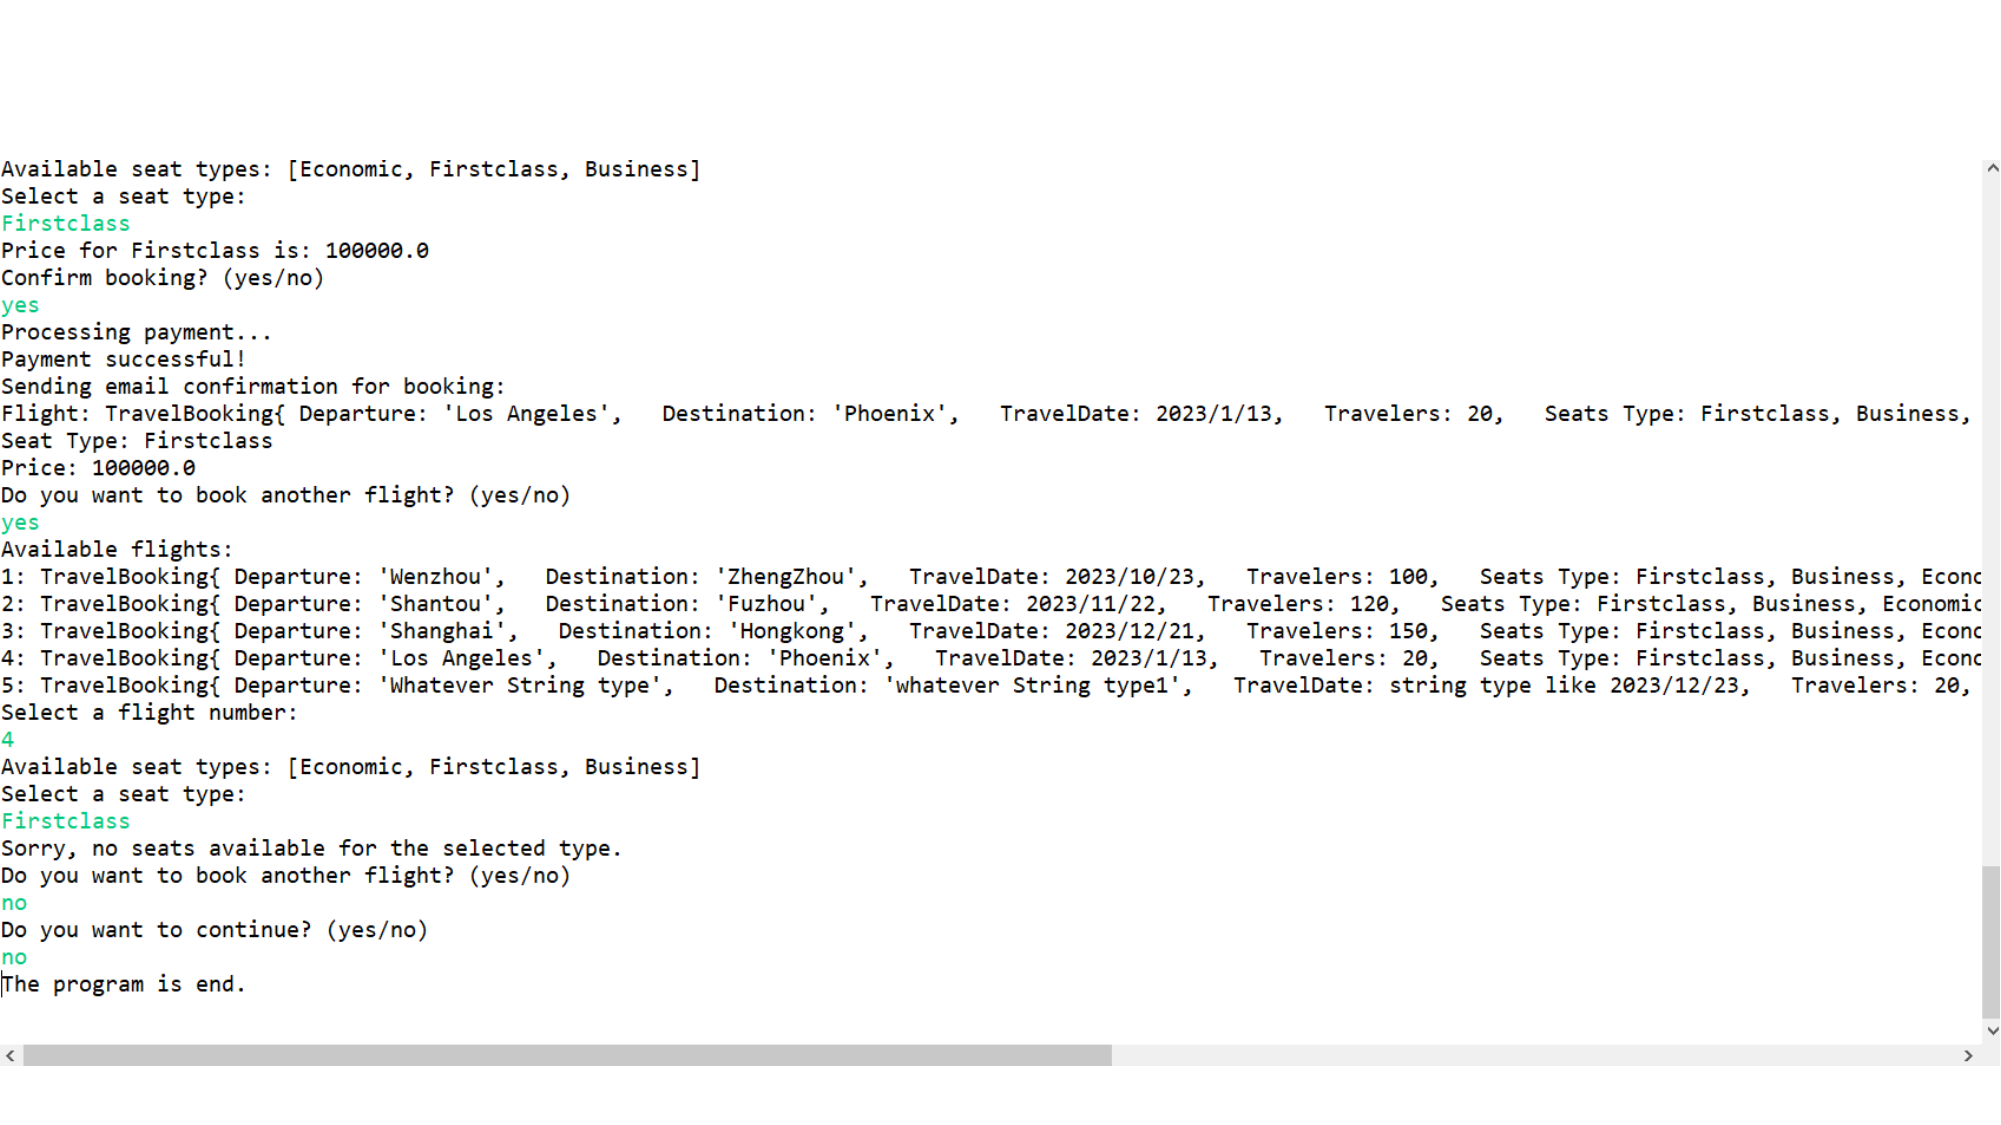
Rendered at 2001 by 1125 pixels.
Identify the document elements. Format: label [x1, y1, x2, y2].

picture [0, 160, 2000, 1066]
